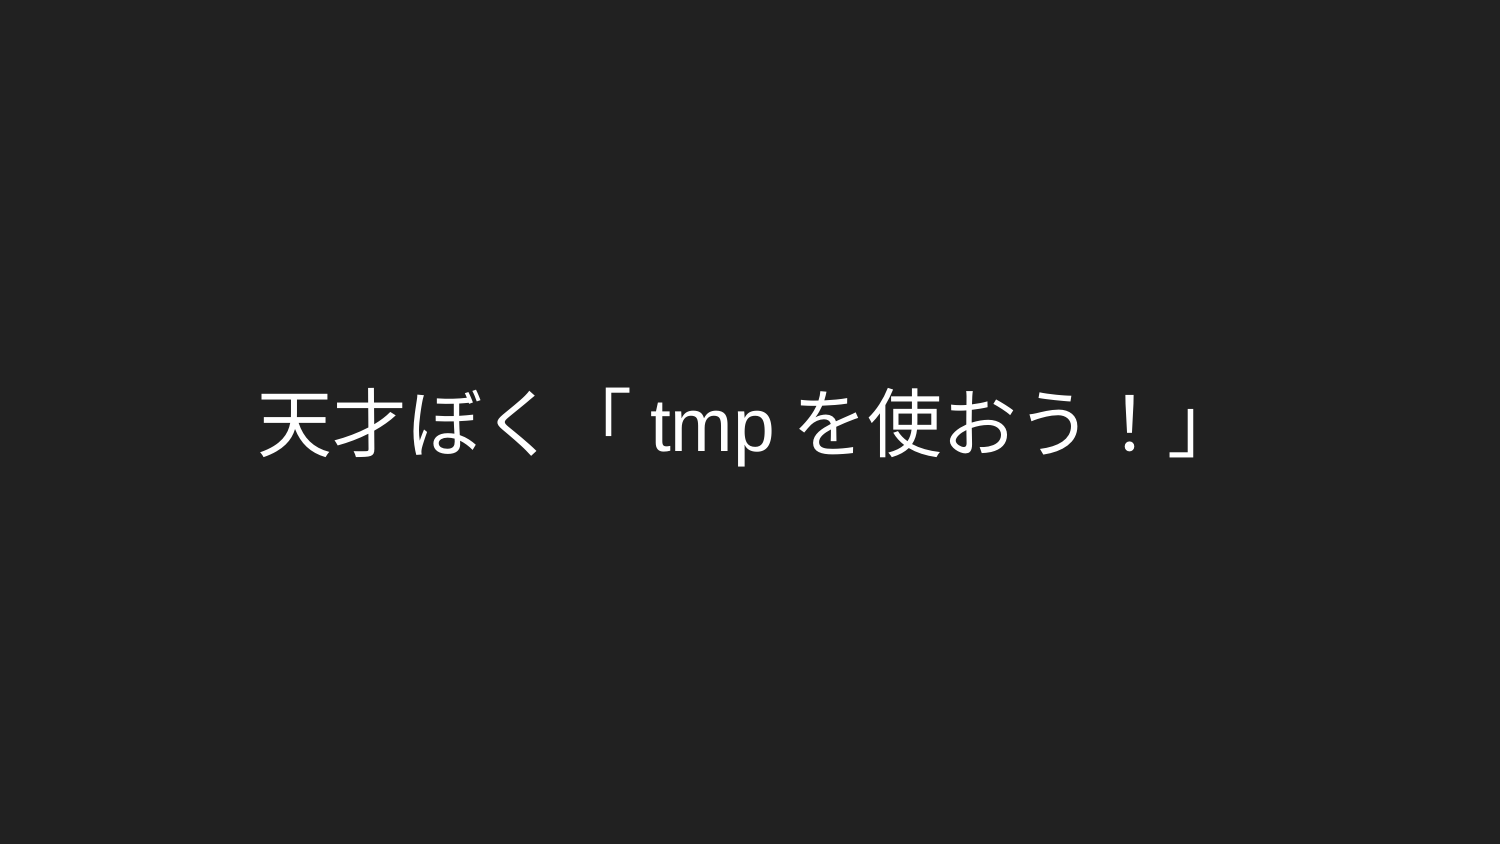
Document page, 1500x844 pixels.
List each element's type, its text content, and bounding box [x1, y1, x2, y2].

title 天才ぼく「tmpを使おう！」 [51, 352, 1449, 491]
